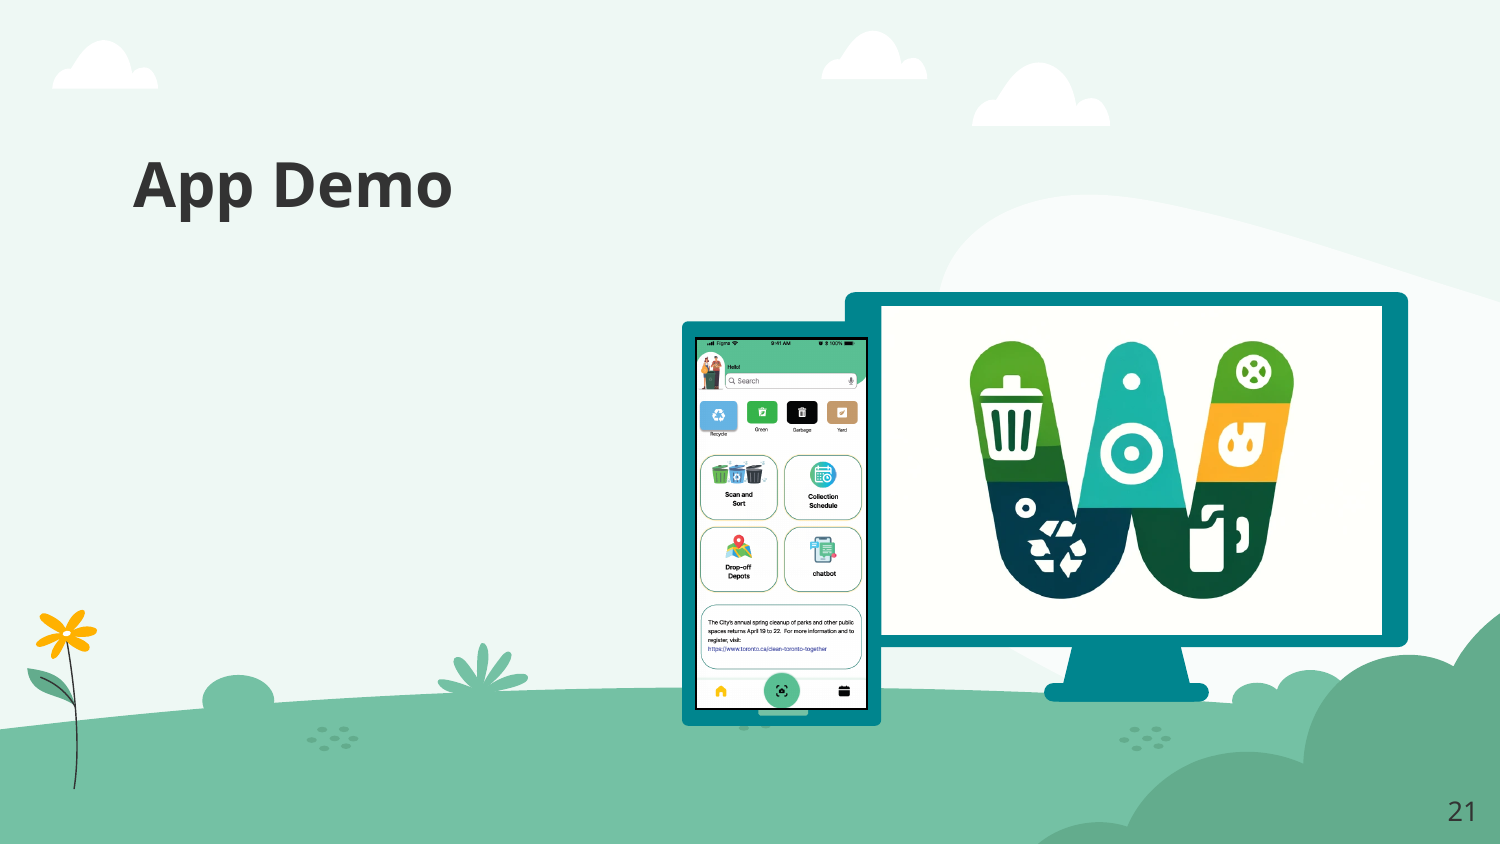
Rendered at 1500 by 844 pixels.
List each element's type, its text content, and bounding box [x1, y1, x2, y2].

picture [881, 305, 1383, 635]
title App Demo [118, 126, 619, 236]
slide_number ‹#› [1403, 779, 1494, 844]
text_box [844, 291, 1409, 702]
picture [697, 339, 867, 708]
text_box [681, 321, 882, 726]
